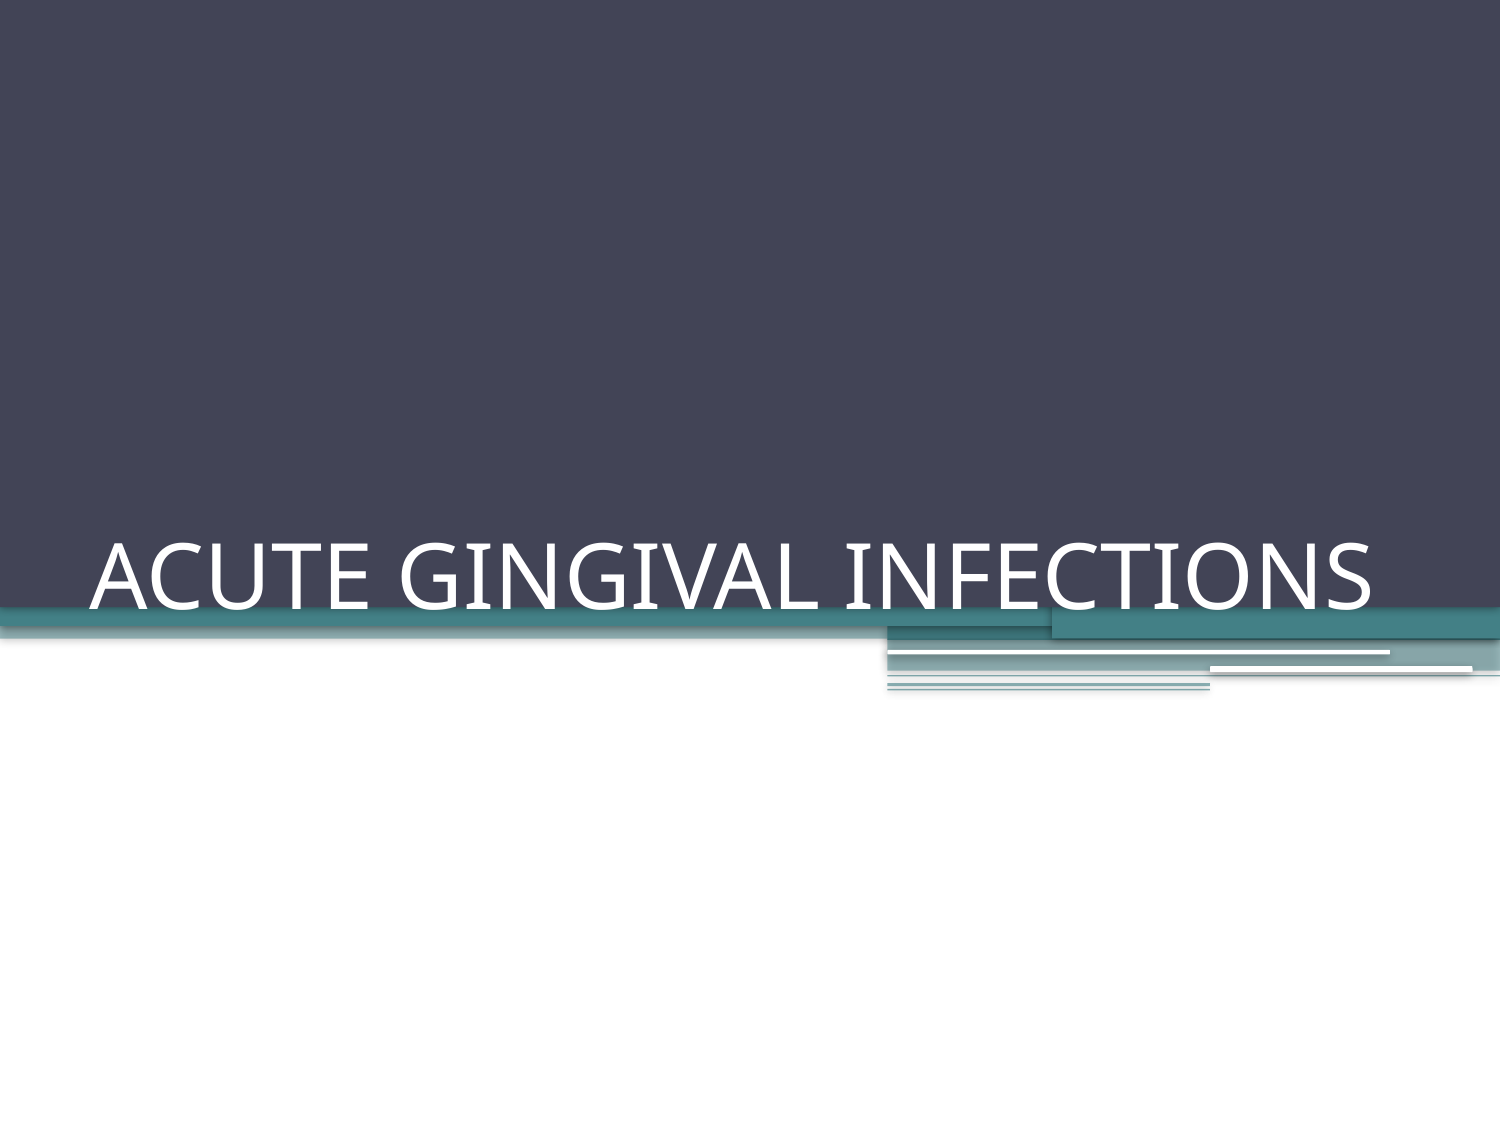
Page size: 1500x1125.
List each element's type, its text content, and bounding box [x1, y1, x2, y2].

title ACUTE GINGIVAL INFECTIONS [75, 394, 1463, 636]
